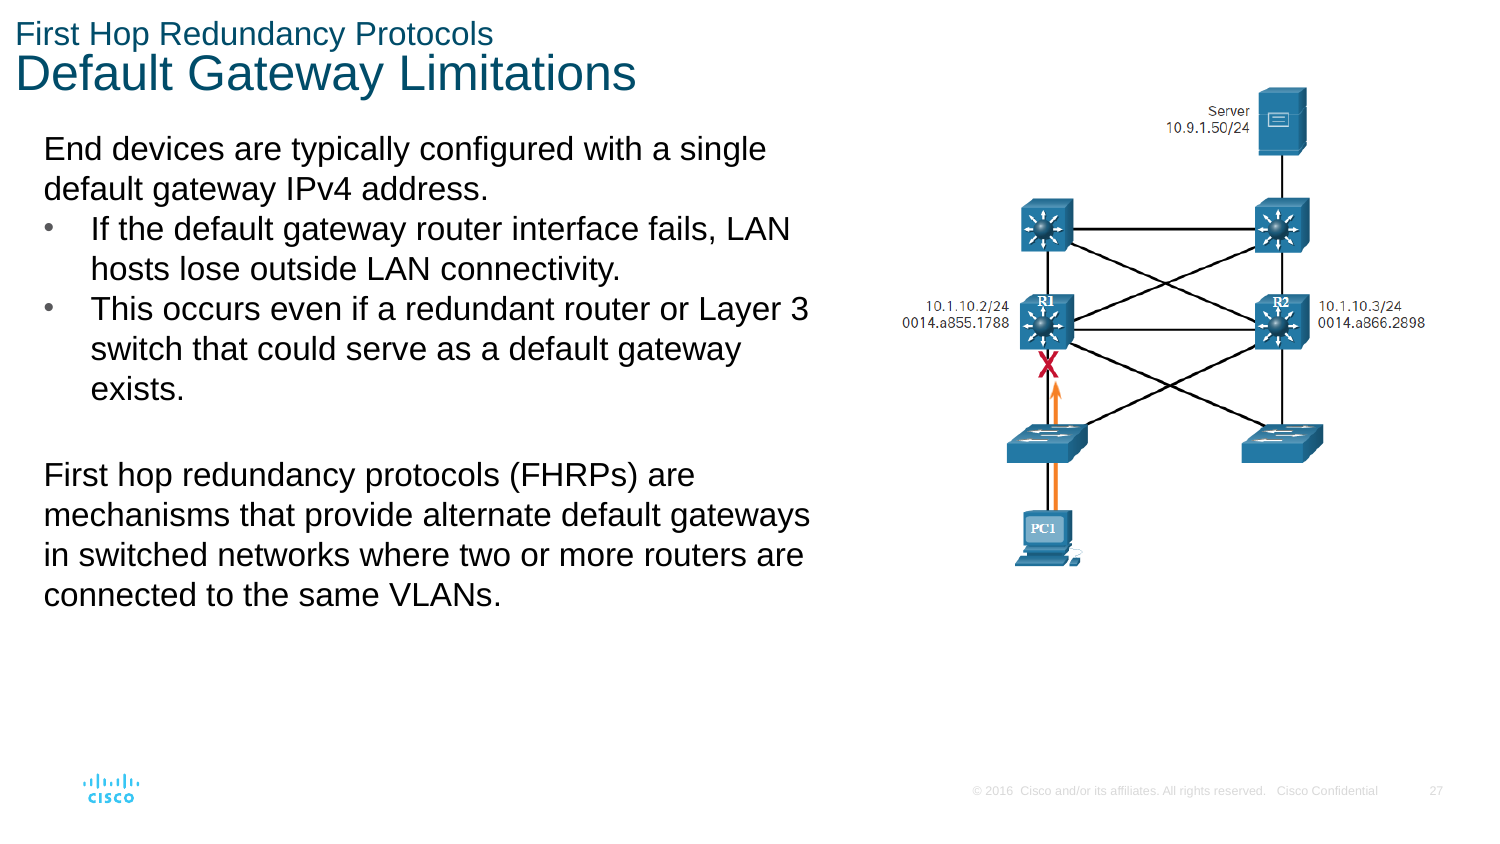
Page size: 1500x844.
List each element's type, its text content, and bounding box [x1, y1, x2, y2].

list End devices are typically configured with a single default gateway IPv4 address. If the default gateway router interface fails, LAN hosts lose outside LAN connectivity. This occurs even if a redundant router or Layer 3 switch that could serve as a default gateway exists. First hop redundancy protocols (FHRPs) are mechanisms that provide alternate default gateways in switched networks where two or more routers are connected to the same VLANs. [28, 120, 843, 726]
title First Hop Redundancy Protocols Default Gateway Limitations [0, 0, 1369, 121]
picture [894, 80, 1435, 581]
